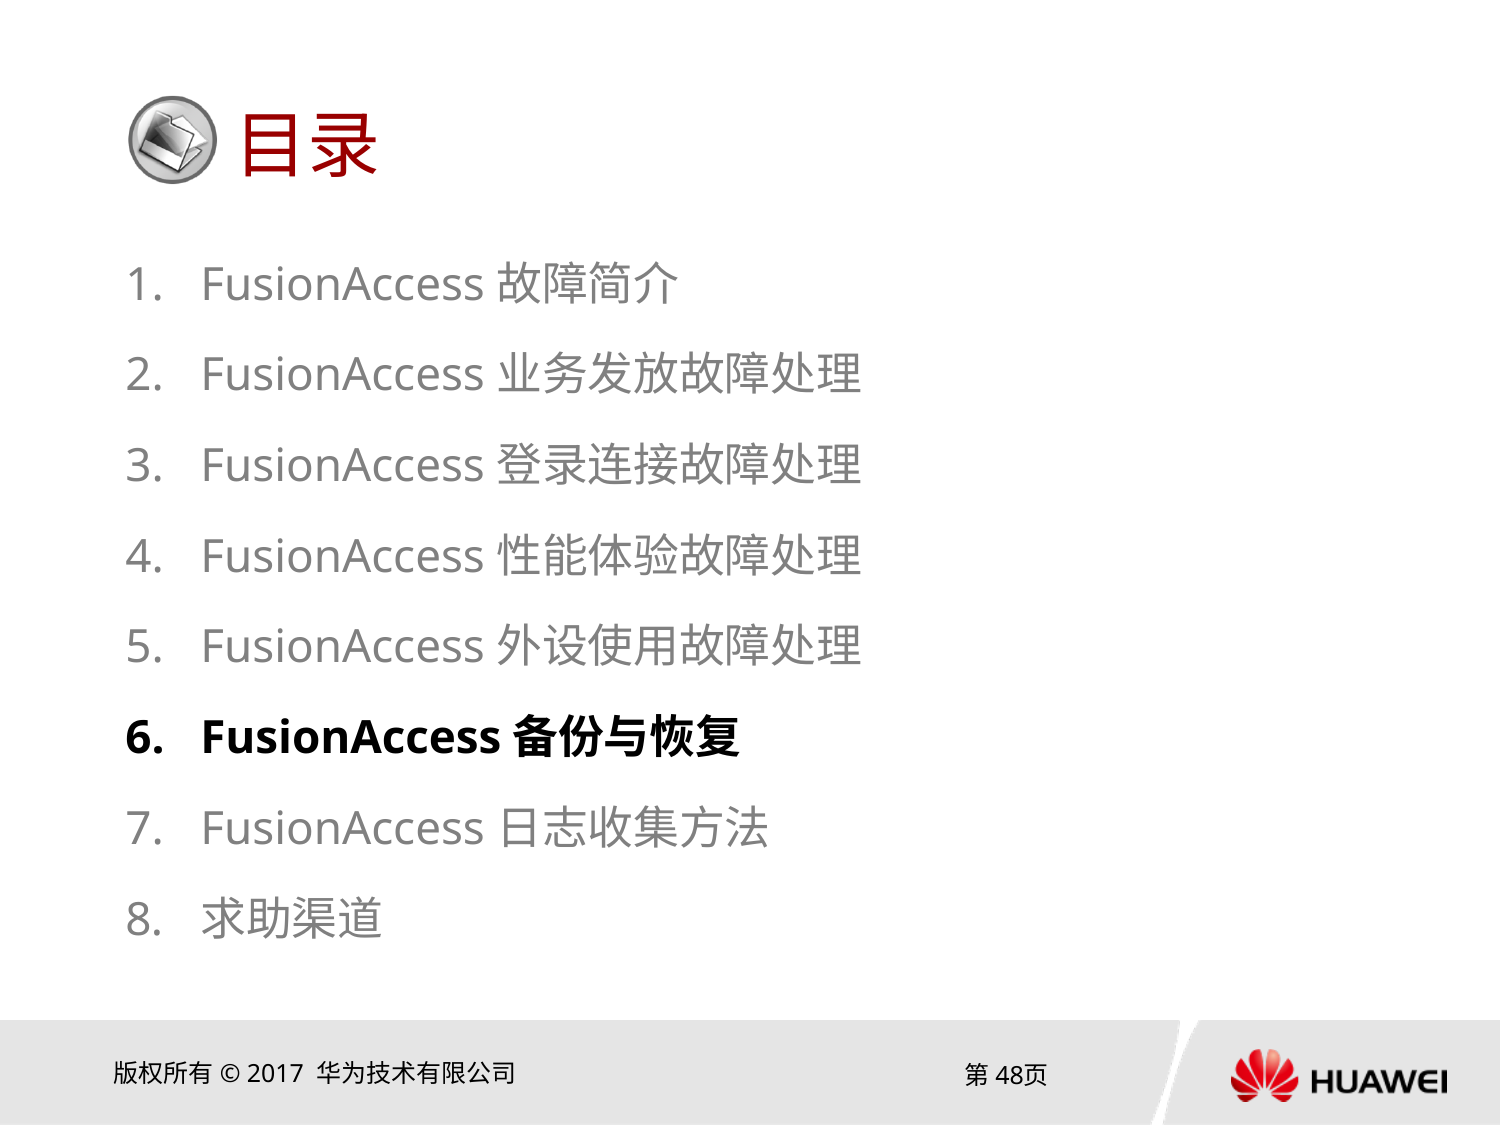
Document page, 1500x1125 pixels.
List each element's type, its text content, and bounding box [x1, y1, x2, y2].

list FusionAccess故障简介 FusionAccess业务发放故障处理 FusionAccess登录连接故障处理 FusionAccess性能体验故障处理 FusionAccess外设使用故障处理 FusionAccess备份与恢复 FusionAccess日志收集方法 求助渠道 [111, 225, 1412, 870]
picture [121, 88, 224, 191]
picture [0, 1020, 1500, 1125]
